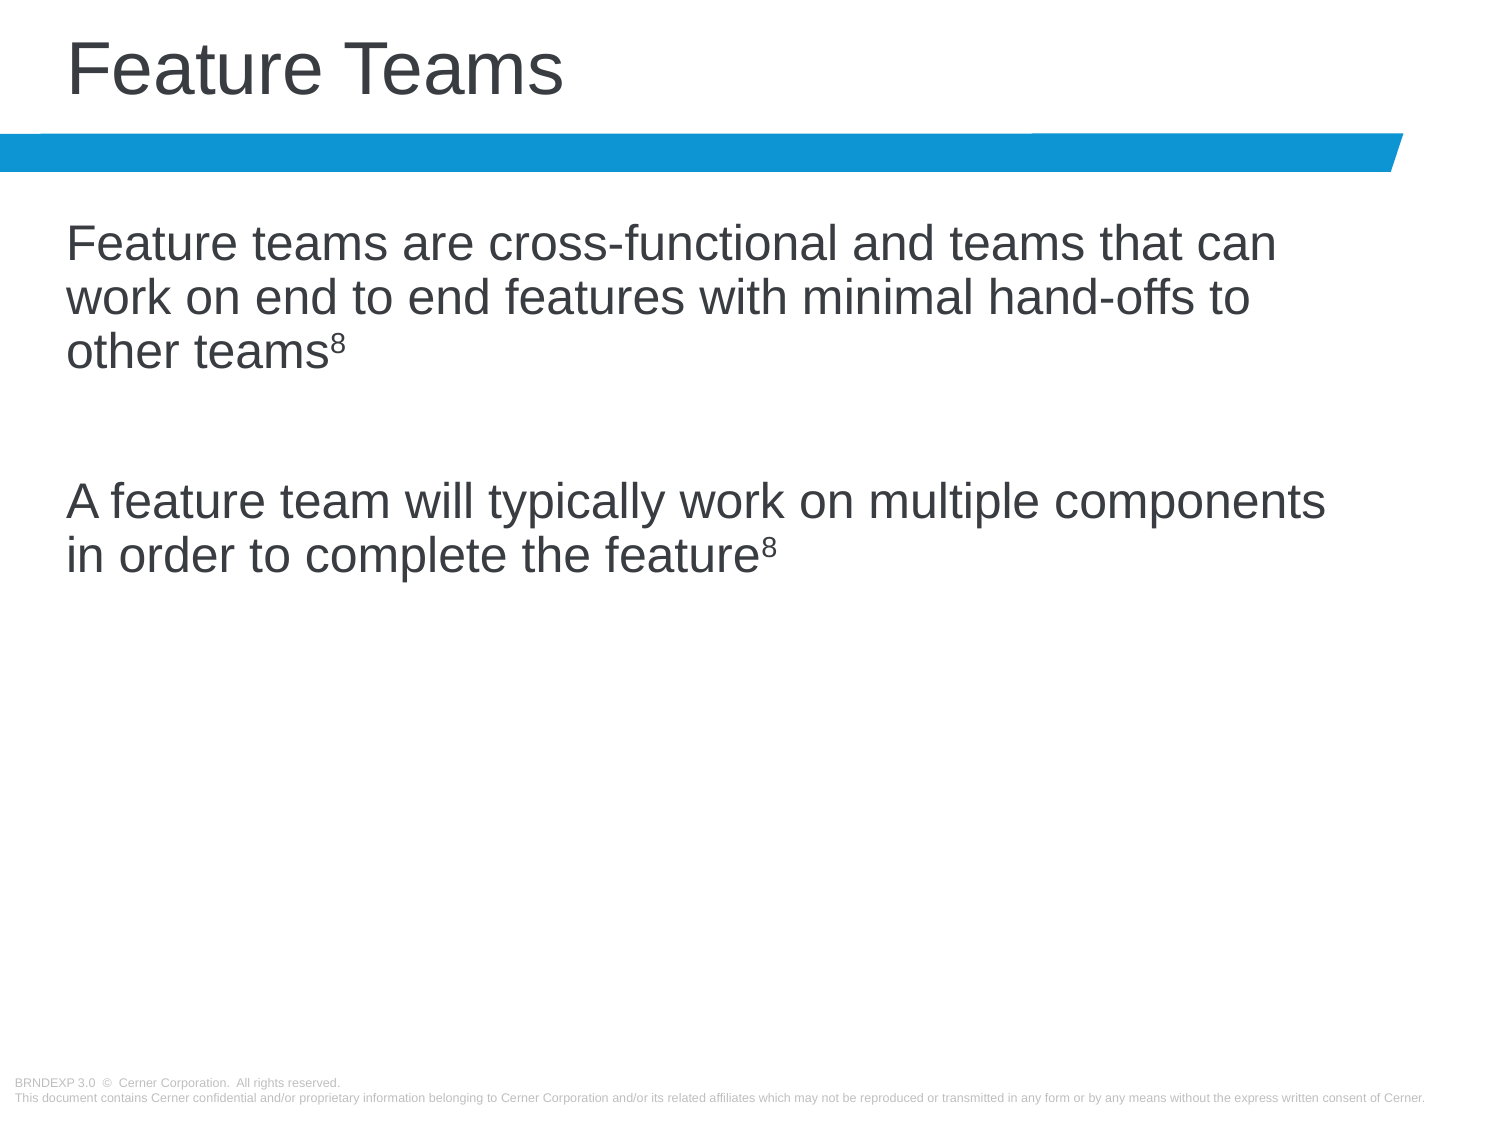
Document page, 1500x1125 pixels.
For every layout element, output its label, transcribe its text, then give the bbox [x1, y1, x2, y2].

title Feature Teams [51, 0, 1403, 142]
list Feature teams are cross-functional and teams that can work on end to end features with minimal hand-offs to other teams8 A feature team will typically work on multiple components in order to complete the feature8 [51, 210, 1345, 967]
